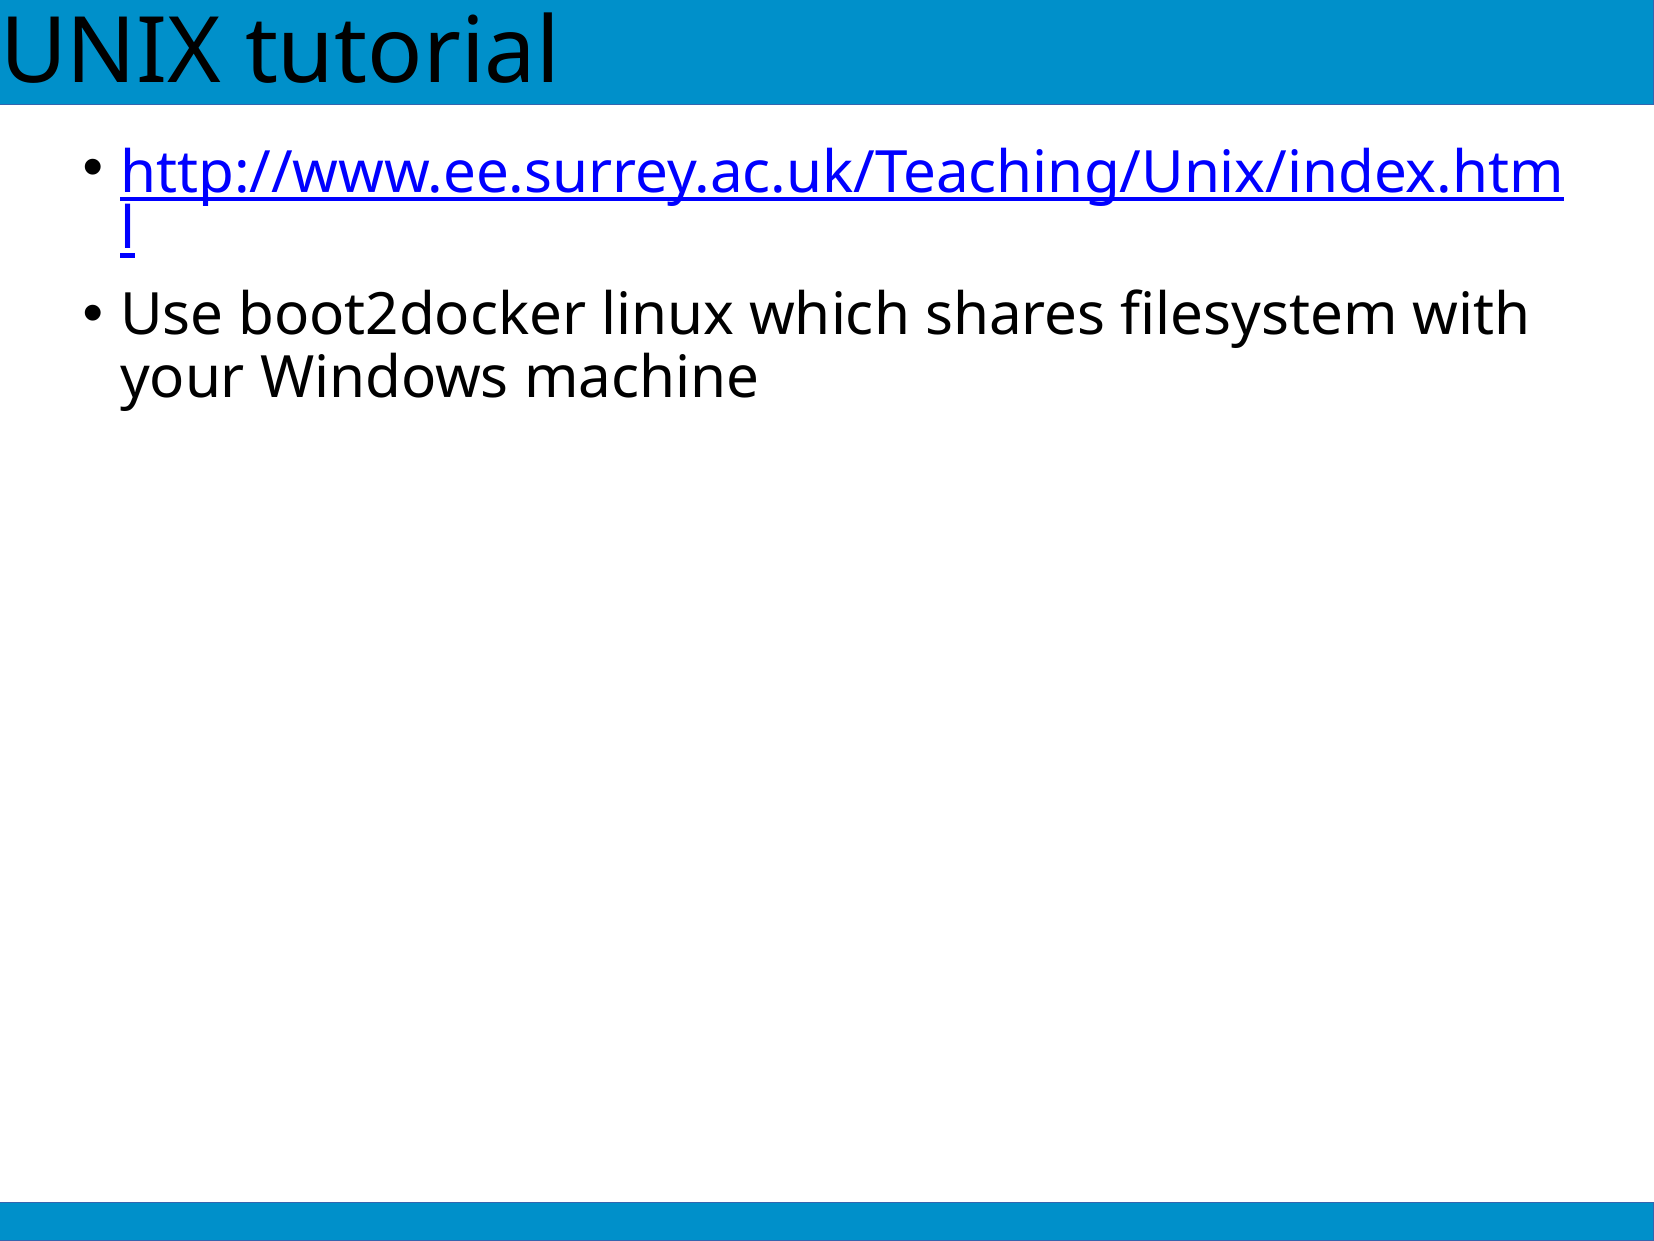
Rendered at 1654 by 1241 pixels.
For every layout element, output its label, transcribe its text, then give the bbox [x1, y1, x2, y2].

list http://www.ee.surrey.ac.uk/Teaching/Unix/index.html Use boot2docker linux which shares filesystem with your Windows machine [82, 135, 1571, 855]
title UNIX tutorial [0, 0, 1654, 105]
